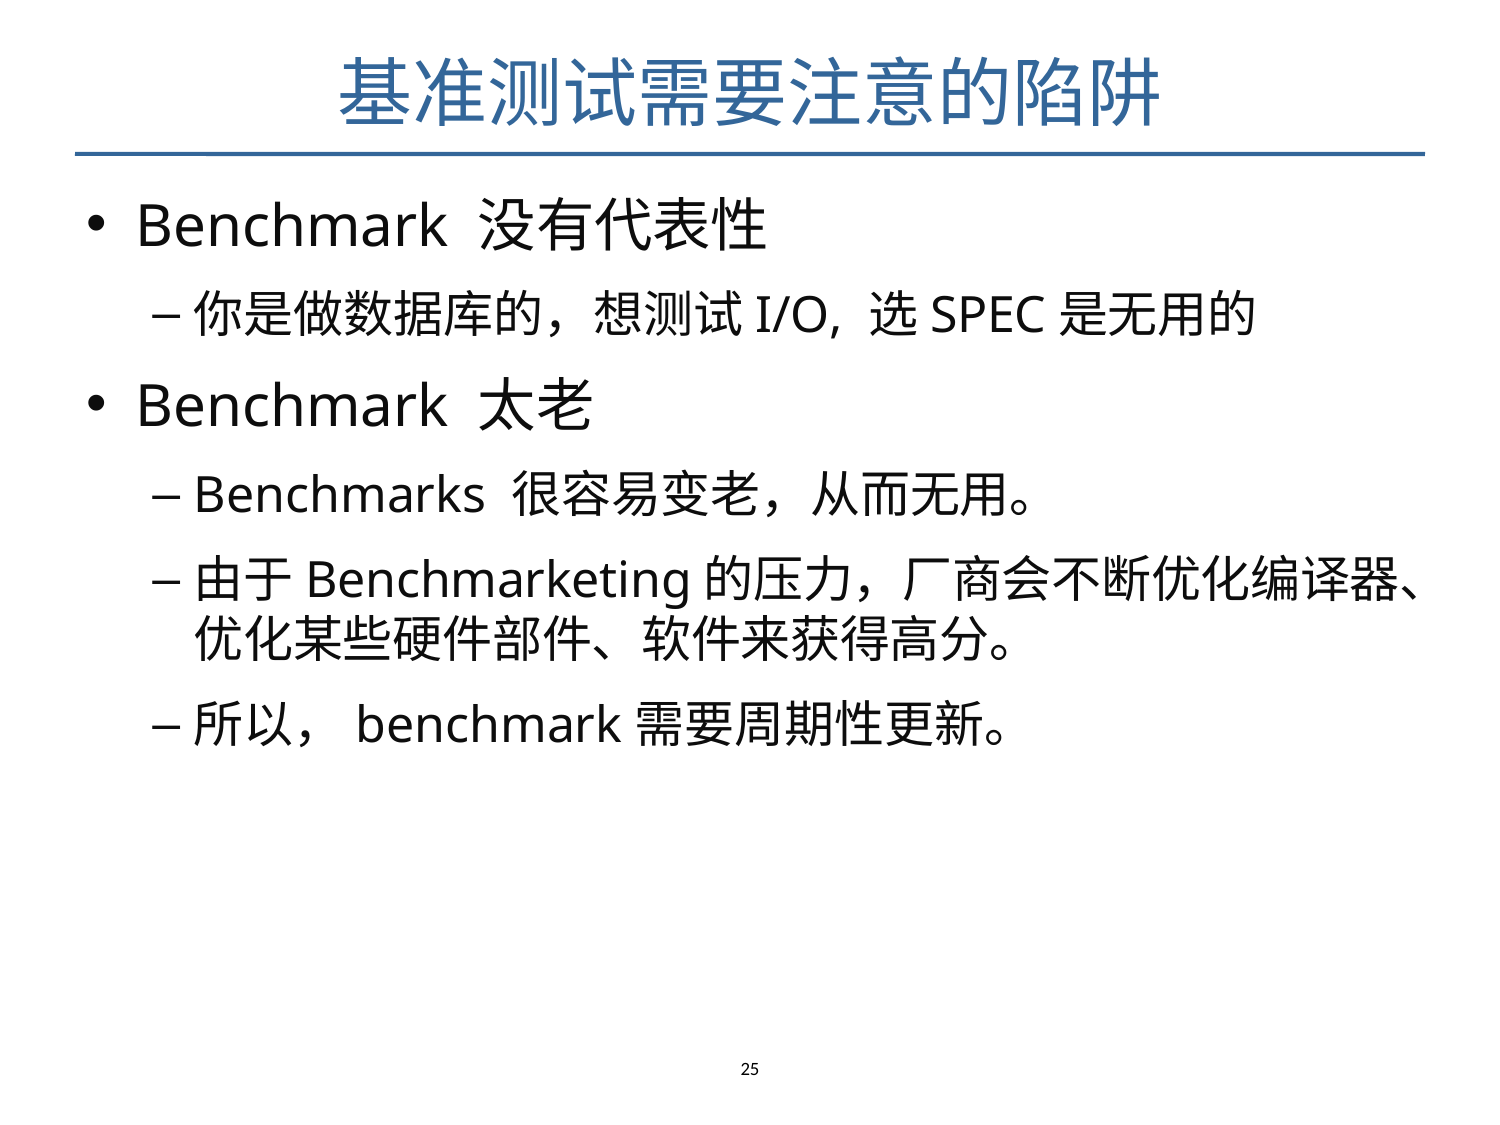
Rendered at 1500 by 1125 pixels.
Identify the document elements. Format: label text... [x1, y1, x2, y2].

slide_number 25 [603, 1048, 897, 1084]
title 基准测试需要注意的陷阱 [0, 34, 1500, 147]
text_box Benchmark 没有代表性 你是做数据库的，想测试I/O, 选SPEC是无用的 Benchmark 太老 Benchmarks 很容易变老，从而无用。 由于Benchmarketing的压力，厂商会不断优化编译器、优化某些硬件部件、软件来获得高分。 所以，benchmark需要周期性更新。 [84, 187, 1416, 754]
